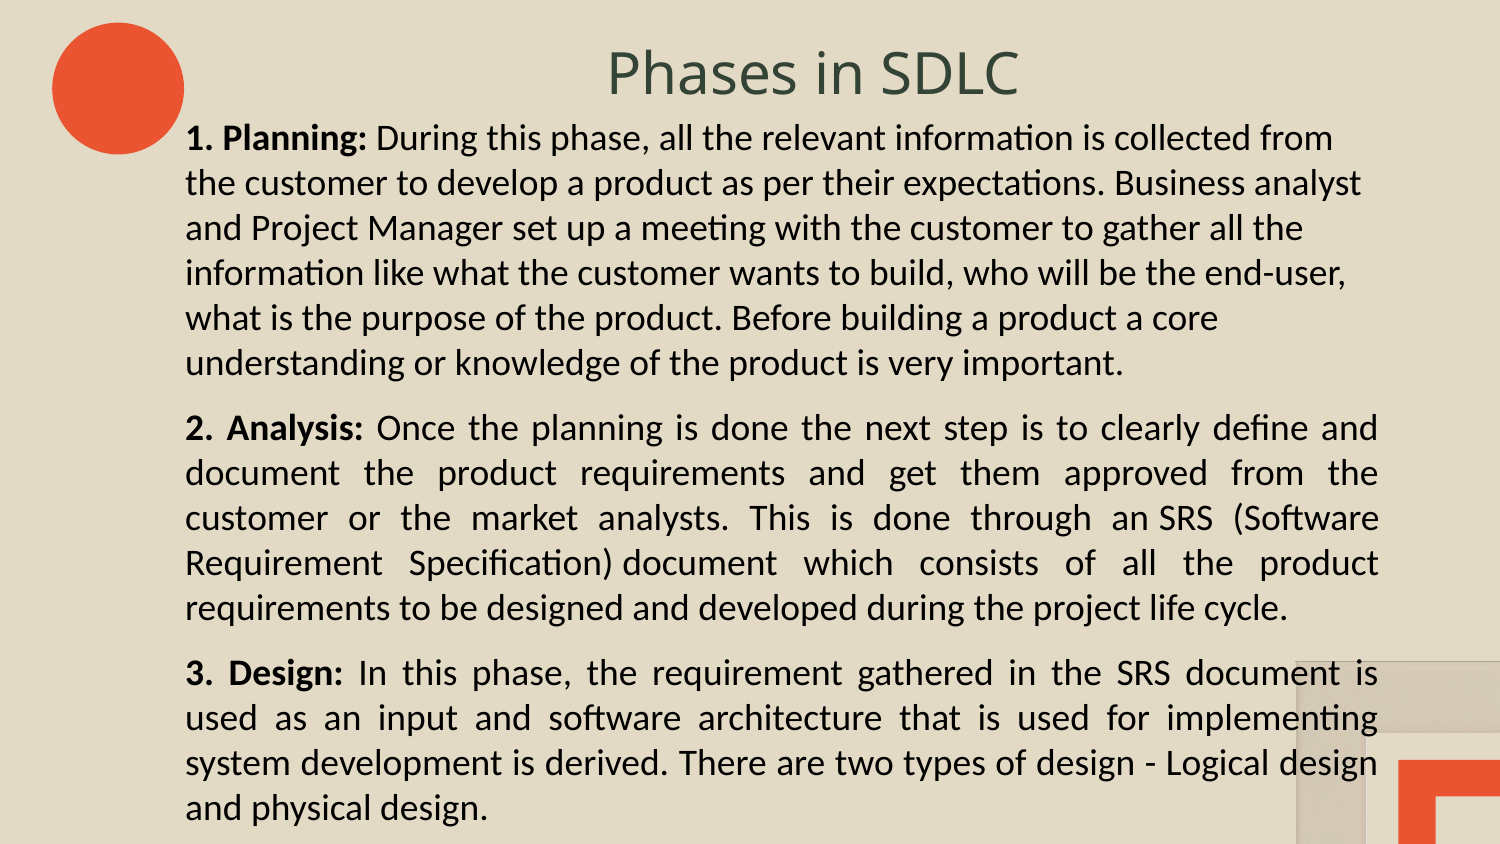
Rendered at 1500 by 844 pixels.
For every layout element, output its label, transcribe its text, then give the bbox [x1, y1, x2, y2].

picture [1395, 659, 1500, 844]
text_box Phases in SDLC [181, 21, 1446, 115]
title [118, 72, 181, 167]
list 1. Planning: During this phase, all the relevant information is collected from the customer to develop a product as per their expectations. Business analyst and Project Manager set up a meeting with the customer to gather all the information like what the customer wants to build, who will be the end-user, what is the purpose of the product. Before building a product a core understanding or knowledge of the product is very important. 2. Analysis: Once the planning is done the next step is to clearly define and document the product requirements and get them approved from the customer or the market analysts. This is done through an SRS (Software Requirement Specification) document which consists of all the product requirements to be designed and developed during the project life cycle. 3. Design: In this phase, the requirement gathered in the SRS document is used as an input and software architecture that is used for implementing system development is derived. There are two types of design - Logical design and physical design. [145, 97, 1395, 844]
